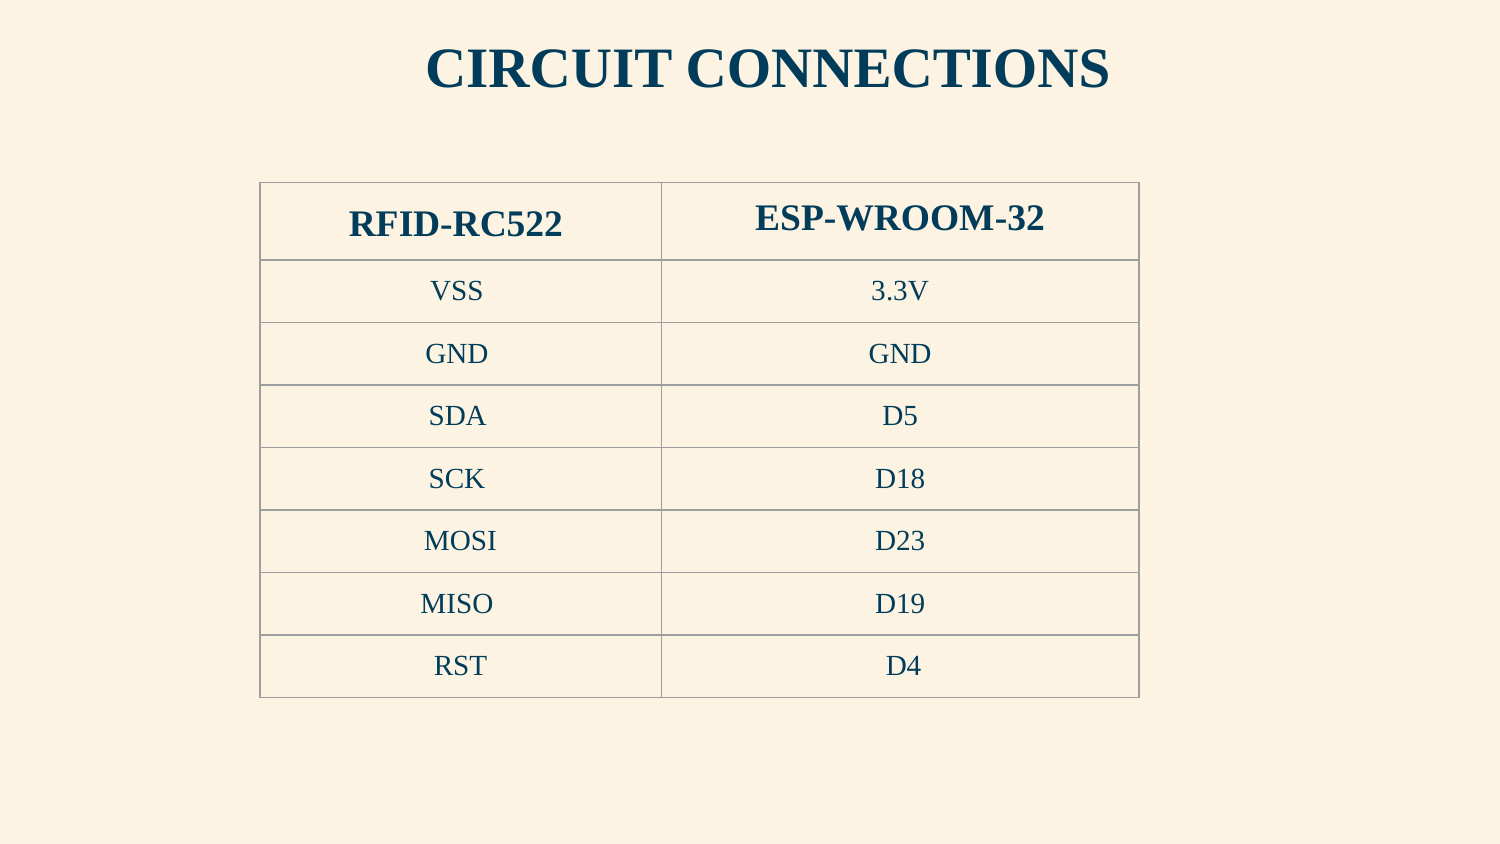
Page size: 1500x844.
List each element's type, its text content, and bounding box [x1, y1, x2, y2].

table_cell GND [261, 323, 661, 384]
title CIRCUIT CONNECTIONS [173, 21, 1362, 116]
table_cell MISO [261, 573, 661, 634]
table_cell MOSI [261, 511, 661, 572]
table_cell D23 [662, 511, 1138, 572]
table_cell D4 [662, 636, 1138, 697]
table_cell D18 [662, 448, 1138, 509]
table_cell RST [261, 636, 661, 697]
table_cell D19 [662, 573, 1138, 634]
table_cell SDA [261, 386, 661, 447]
table_cell GND [662, 323, 1138, 384]
table_cell 3.3V [662, 261, 1138, 322]
table_header RFID-RC522 [261, 183, 661, 259]
table_header ESP-WROOM-32 [662, 183, 1138, 259]
table_cell D5 [662, 386, 1138, 447]
table_cell SCK [261, 448, 661, 509]
table_cell VSS [261, 261, 661, 322]
